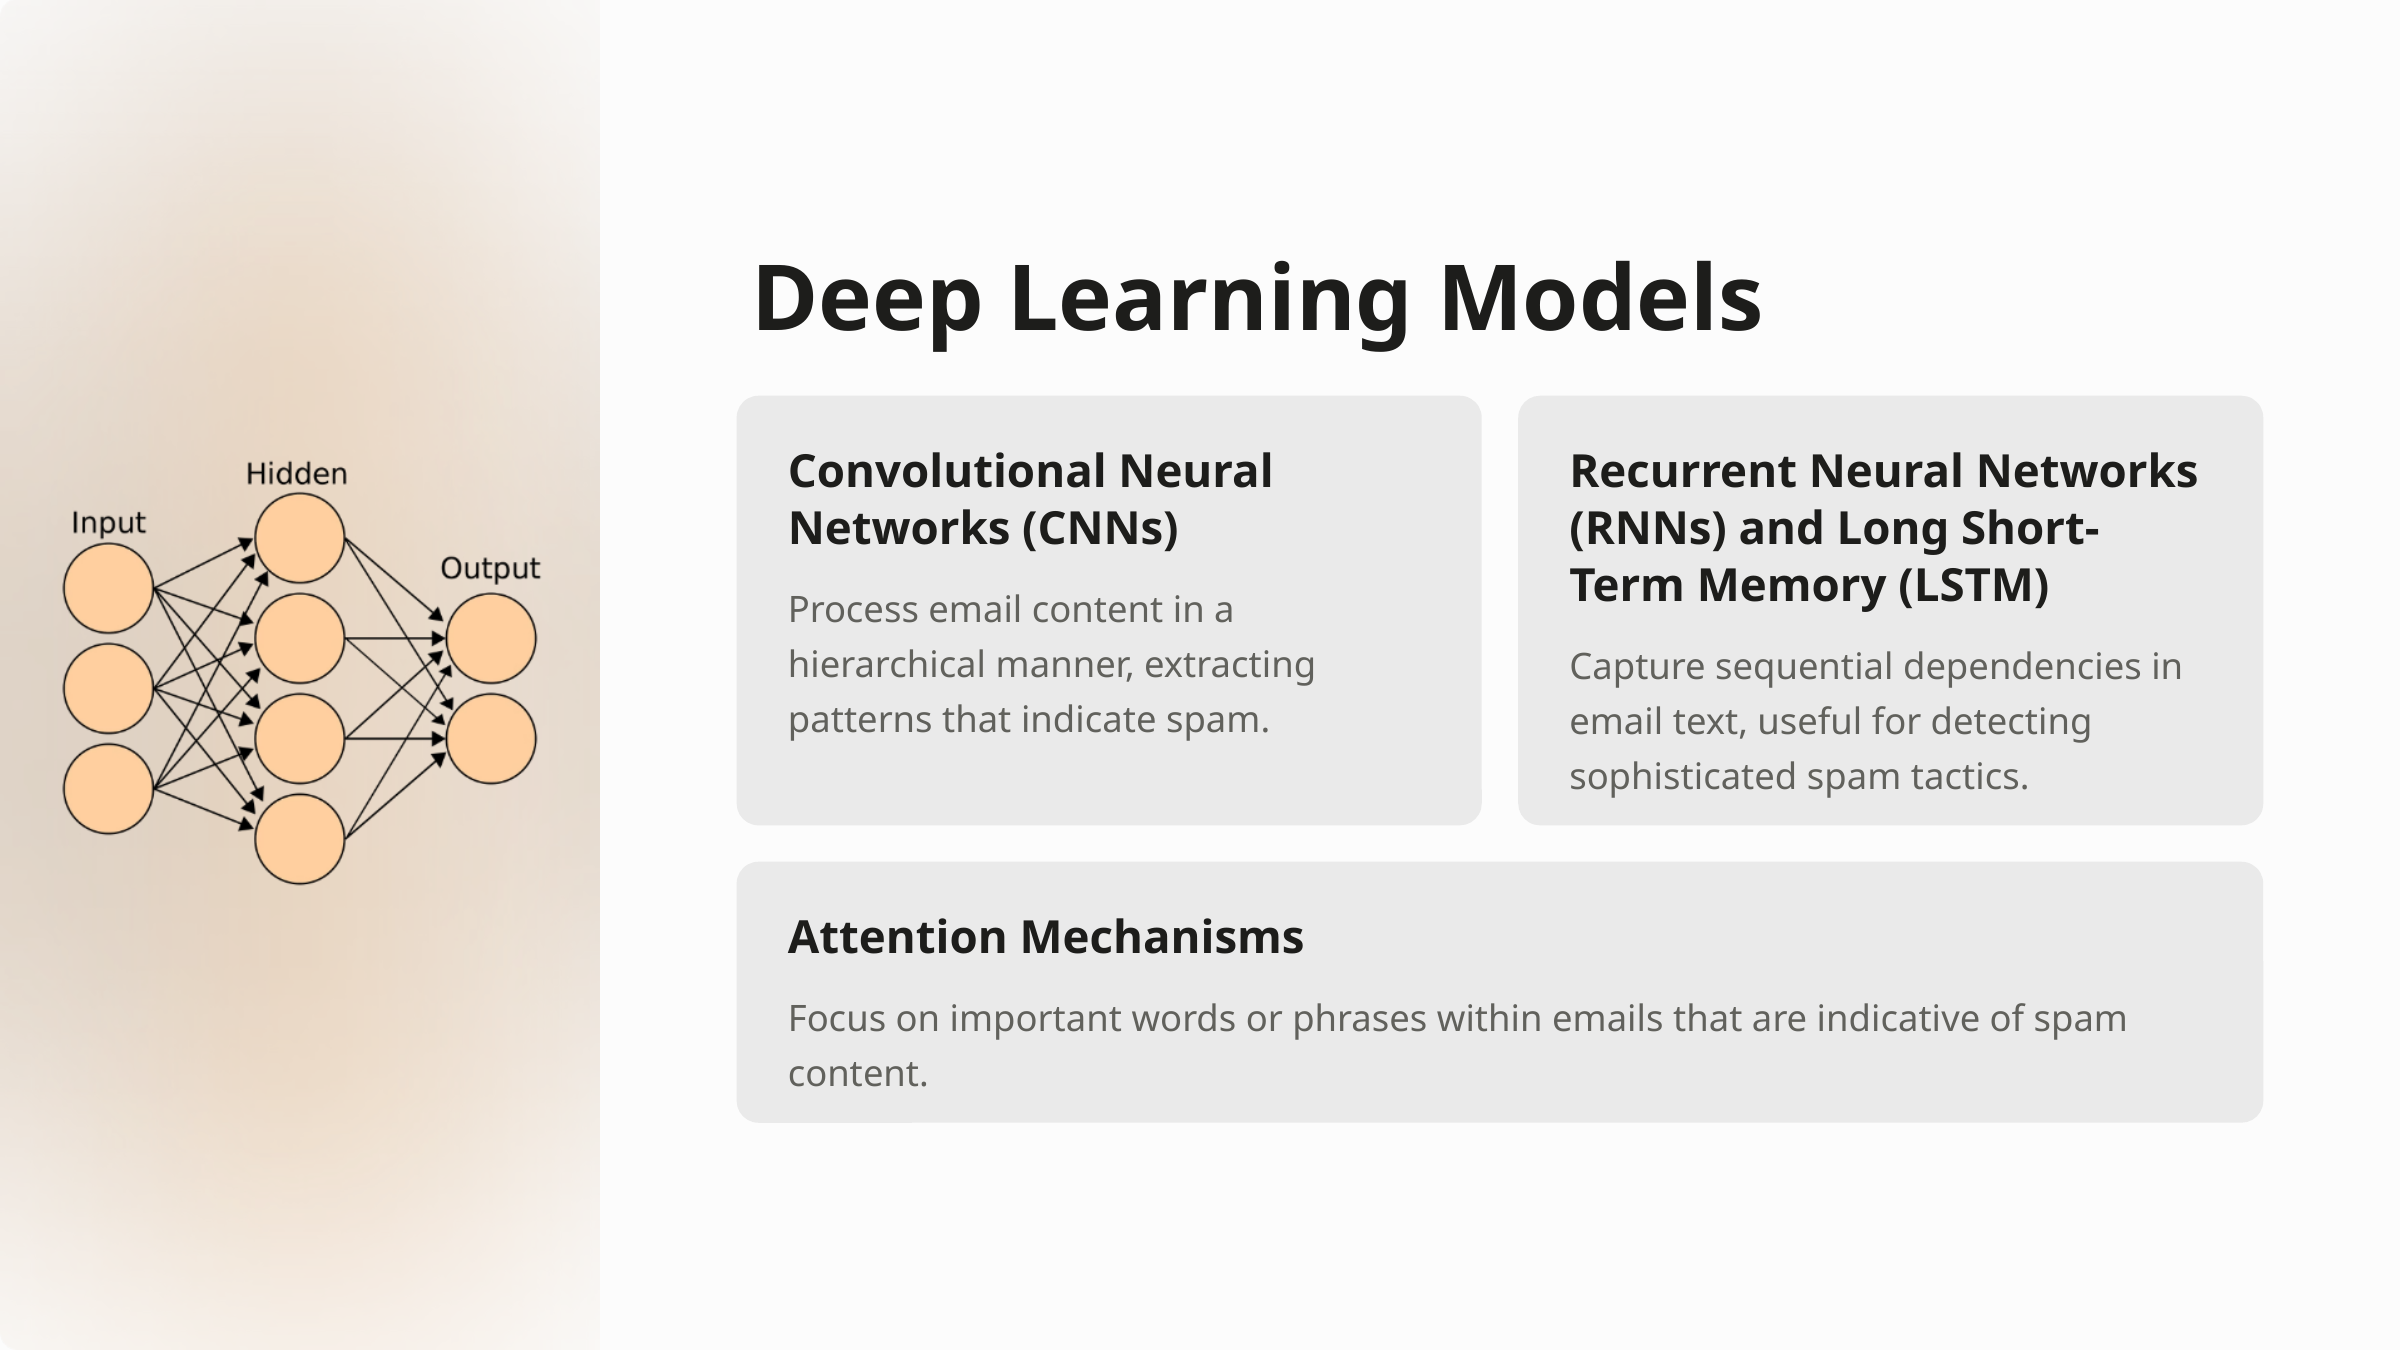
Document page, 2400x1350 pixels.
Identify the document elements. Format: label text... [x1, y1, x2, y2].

picture [0, 0, 600, 1350]
text_box Process email content in a hierarchical manner, extracting patterns that indicate spam. [773, 567, 1446, 732]
text_box Attention Mechanisms [773, 898, 1295, 956]
text_box Deep Learning Models [736, 227, 1760, 342]
text_box [1518, 395, 2264, 826]
text_box [736, 861, 2264, 1123]
text_box Focus on important words or phrases within emails that are indicative of spam content. [773, 977, 2227, 1087]
text_box Capture sequential dependencies in email text, useful for detecting sophisticated spam tactics. [1554, 624, 2227, 789]
text_box [736, 395, 1482, 826]
text_box Recurrent Neural Networks (RNNs) and Long Short-Term Memory (LSTM) [1554, 432, 2227, 603]
text_box [600, 0, 2400, 1350]
text_box Convolutional Neural Networks (CNNs) [773, 432, 1446, 547]
